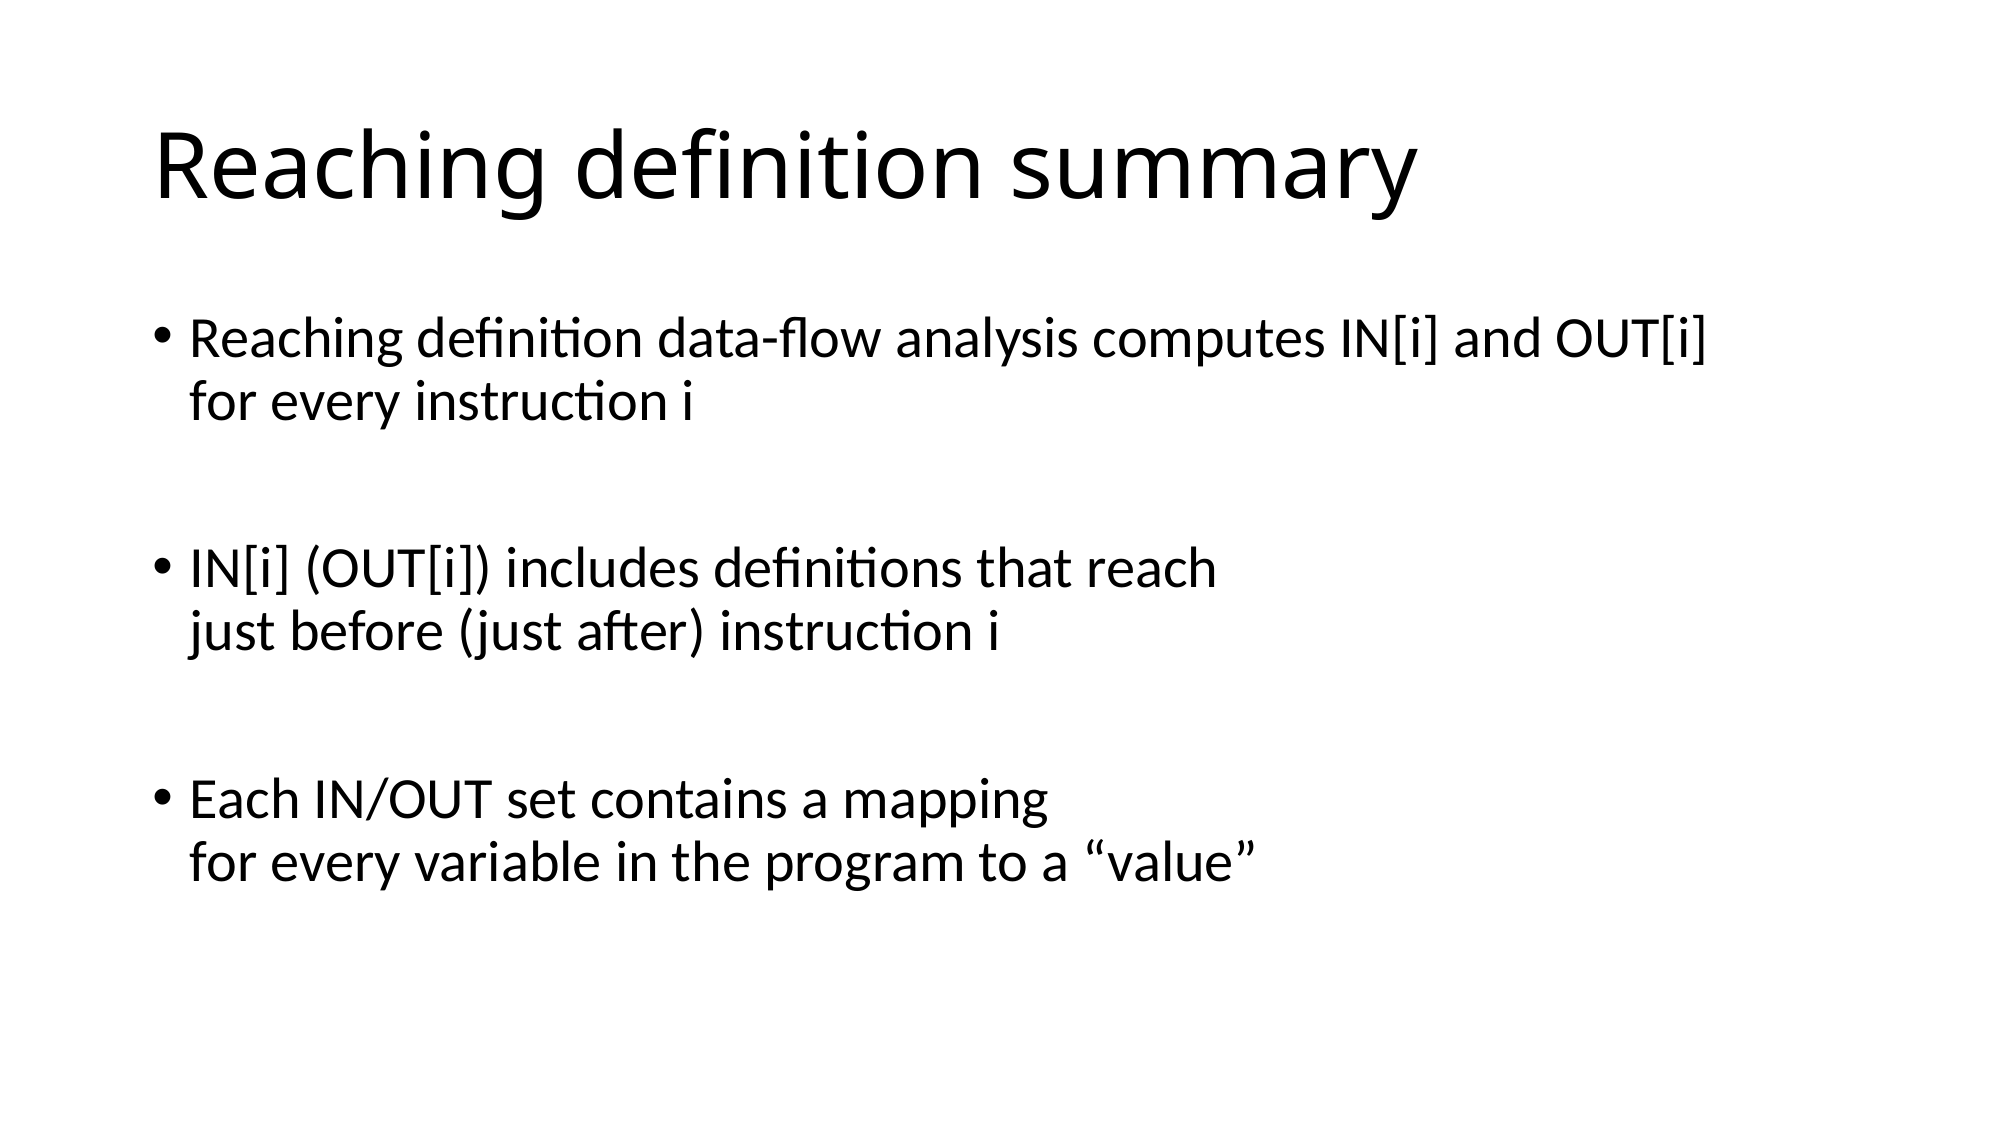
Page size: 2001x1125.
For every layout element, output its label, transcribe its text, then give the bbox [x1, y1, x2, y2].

title Reaching definition summary [137, 59, 1863, 278]
list Reaching definition data-flow analysis computes IN[i] and OUT[i] for every instruction i IN[i] (OUT[i]) includes definitions that reach just before (just after) instruction i Each IN/OUT set contains a mapping for every variable in the program to a “value” [137, 299, 1863, 1014]
